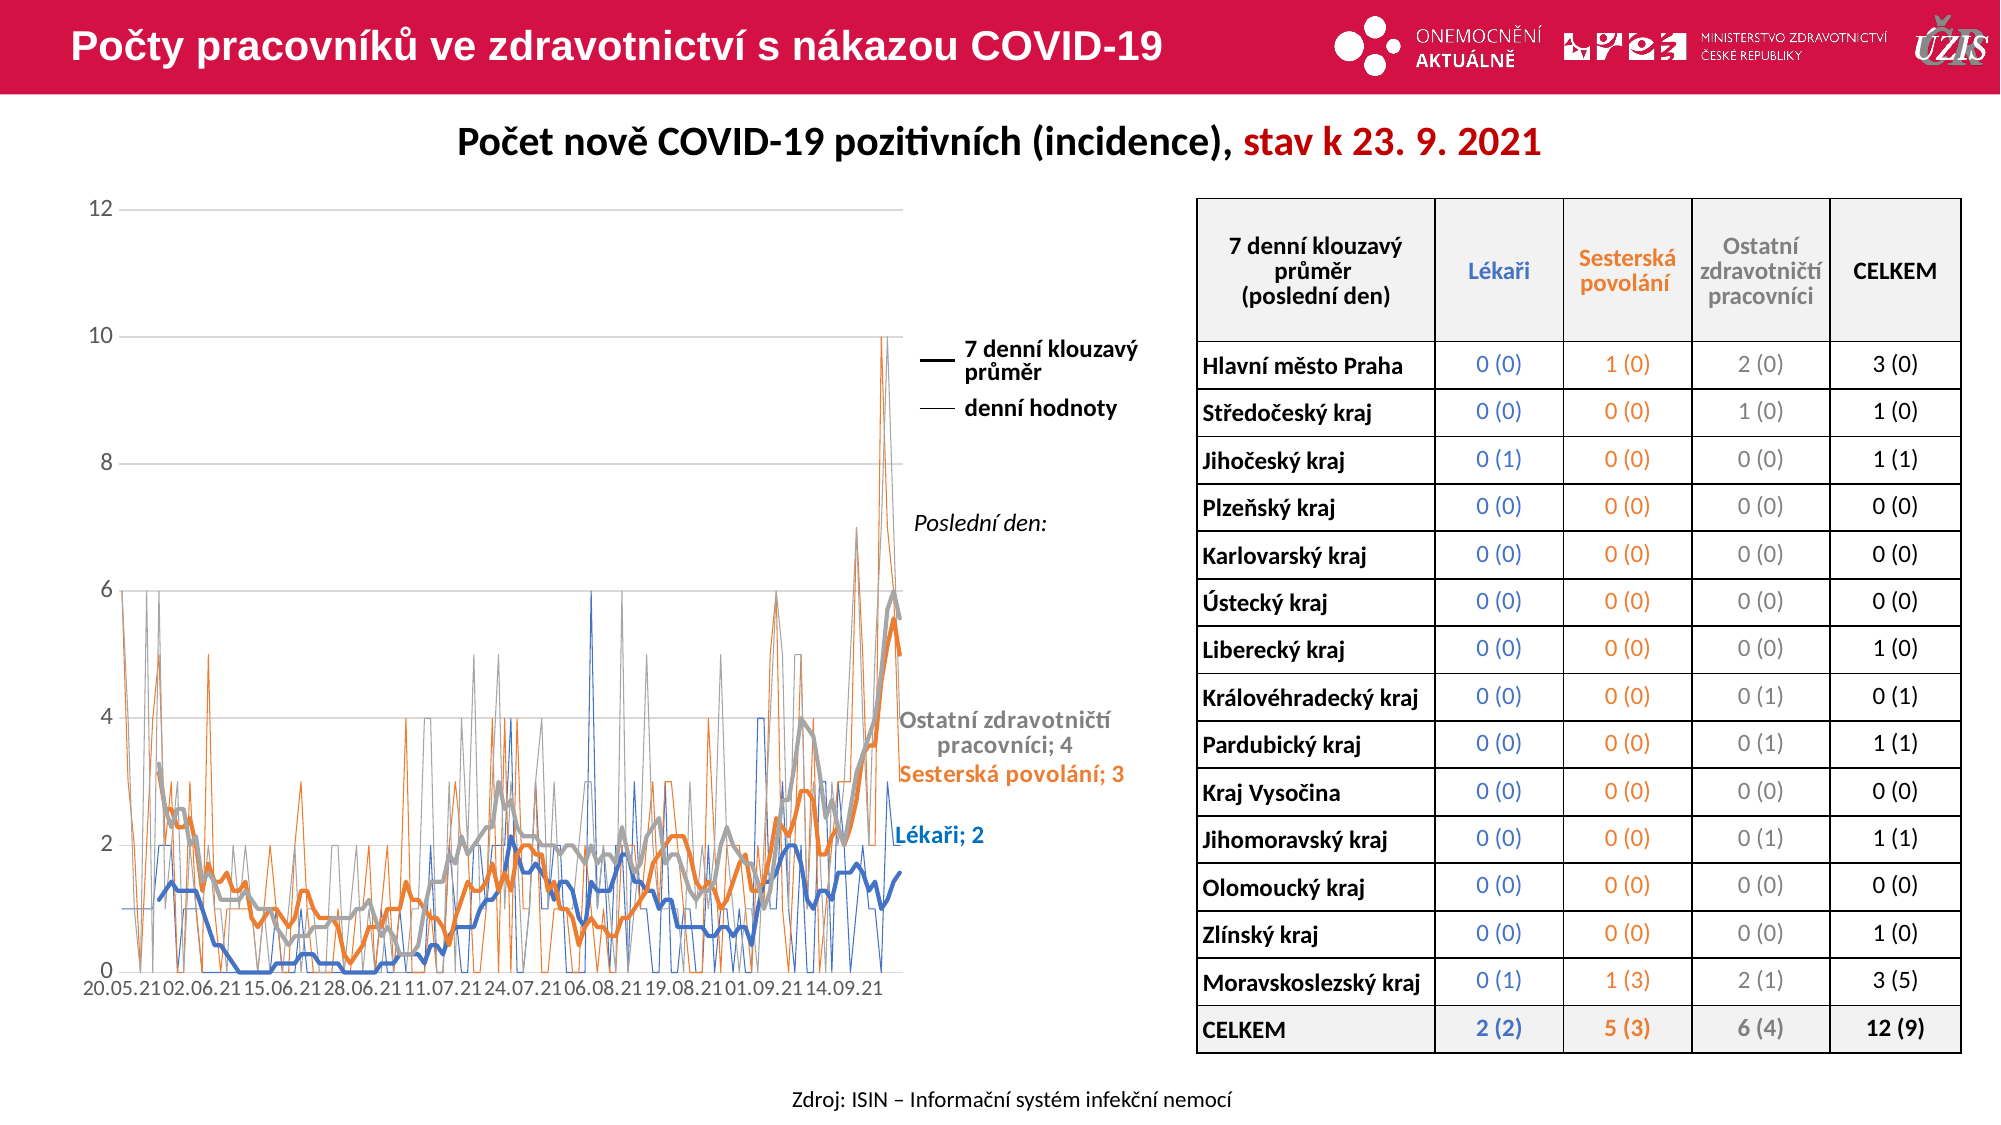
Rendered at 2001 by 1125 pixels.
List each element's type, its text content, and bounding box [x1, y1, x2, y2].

table_header Ostatní zdravotničtí pracovníci [1693, 199, 1829, 341]
table_cell 0 (0) [1693, 769, 1829, 815]
table_cell Karlovarský kraj [1198, 532, 1434, 578]
table_cell 0 (0) [1564, 532, 1691, 578]
table_cell 2 (0) [1693, 342, 1829, 388]
table_cell Hlavní město Praha [1198, 342, 1434, 388]
table_cell Ústecký kraj [1198, 580, 1434, 625]
table_cell 0 (0) [1831, 580, 1960, 625]
table_cell 2 (2) [1436, 1006, 1563, 1052]
picture [1915, 15, 1989, 66]
table_cell CELKEM [1198, 1006, 1434, 1052]
table_cell 0 (0) [1831, 769, 1960, 815]
table_cell 0 (0) [1564, 769, 1691, 815]
table_cell Kraj Vysočina [1198, 769, 1434, 815]
table_cell 0 (0) [1564, 627, 1691, 673]
table_cell 0 (0) [1436, 722, 1563, 767]
table_cell 0 (1) [1693, 722, 1829, 767]
table_cell 0 (0) [1436, 580, 1563, 625]
table_cell 0 (1) [1693, 817, 1829, 862]
table_cell Moravskoslezský kraj [1198, 959, 1434, 1005]
table_cell Jihomoravský kraj [1198, 817, 1434, 862]
table_cell 12 (9) [1831, 1006, 1960, 1052]
table_cell Olomoucký kraj [1198, 864, 1434, 910]
table_cell 6 (4) [1693, 1006, 1829, 1052]
table_cell 0 (0) [1693, 485, 1829, 530]
table_header CELKEM [1831, 199, 1960, 341]
table_header 7 denní klouzavý průměr (poslední den) [1198, 199, 1434, 341]
table_cell 0 (0) [1436, 769, 1563, 815]
table_cell 1 (3) [1564, 959, 1691, 1005]
table_cell Pardubický kraj [1198, 722, 1434, 767]
table_header Lékaři [1436, 199, 1563, 341]
table_cell 0 (1) [1436, 437, 1563, 483]
table_cell 0 (0) [1564, 390, 1691, 436]
table_cell 1 (1) [1831, 722, 1960, 767]
table_cell 0 (0) [1564, 912, 1691, 957]
table_cell 0 (0) [1693, 532, 1829, 578]
text_box Zdroj: ISIN – Informační systém infekční nemocí [490, 1077, 1535, 1120]
table_cell Plzeňský kraj [1198, 485, 1434, 530]
table_cell 0 (0) [1693, 437, 1829, 483]
chart [23, 183, 1197, 1078]
table_cell 1 (0) [1693, 390, 1829, 436]
table_cell 0 (0) [1436, 627, 1563, 673]
table_cell 0 (0) [1831, 532, 1960, 578]
table_cell 0 (0) [1564, 817, 1691, 862]
table_cell 5 (3) [1564, 1006, 1691, 1052]
table_header Sesterská povolání [1564, 199, 1691, 341]
table_cell 1 (0) [1831, 627, 1960, 673]
table_cell Středočeský kraj [1198, 390, 1434, 436]
table_cell 3 (0) [1831, 342, 1960, 388]
table_cell 0 (0) [1436, 912, 1563, 957]
table_cell 0 (0) [1564, 485, 1691, 530]
table_cell 0 (0) [1436, 390, 1563, 436]
table_cell 3 (5) [1831, 959, 1960, 1005]
table_cell 0 (0) [1693, 580, 1829, 625]
table_cell 1 (0) [1831, 390, 1960, 436]
table_cell 2 (1) [1693, 959, 1829, 1005]
table_cell 0 (0) [1693, 627, 1829, 673]
table_cell 1 (0) [1564, 342, 1691, 388]
table_cell 0 (0) [1693, 912, 1829, 957]
table_cell 1 (0) [1831, 912, 1960, 957]
table_cell 0 (0) [1436, 342, 1563, 388]
title Počty pracovníků ve zdravotnictví s nákazou COVID-19 [55, 0, 1346, 95]
table_cell 0 (0) [1831, 485, 1960, 530]
table_cell Zlínský kraj [1198, 912, 1434, 957]
table_cell 0 (0) [1564, 864, 1691, 910]
table_cell Královéhradecký kraj [1198, 674, 1434, 720]
table_cell 0 (0) [1564, 674, 1691, 720]
table_cell 1 (1) [1831, 817, 1960, 862]
table_cell 0 (0) [1436, 817, 1563, 862]
table_cell 1 (1) [1831, 437, 1960, 483]
picture [1563, 31, 1888, 60]
table_cell 0 (0) [1693, 864, 1829, 910]
table_cell 0 (1) [1436, 959, 1563, 1005]
table_cell 0 (0) [1564, 437, 1691, 483]
table_cell 0 (1) [1693, 674, 1829, 720]
table_cell 0 (1) [1831, 674, 1960, 720]
picture [1346, 16, 1542, 76]
text_box Počet nově COVID-19 pozitivních (incidence), stav k 23. 9. 2021 [100, 106, 1900, 171]
table_cell Liberecký kraj [1198, 627, 1434, 673]
table_cell Jihočeský kraj [1198, 437, 1434, 483]
table_cell 0 (0) [1564, 580, 1691, 625]
table_cell 0 (0) [1436, 864, 1563, 910]
table_cell 0 (0) [1436, 532, 1563, 578]
table_cell 0 (0) [1436, 674, 1563, 720]
table_cell 0 (0) [1564, 722, 1691, 767]
table_cell 0 (0) [1436, 485, 1563, 530]
table_cell 0 (0) [1831, 864, 1960, 910]
